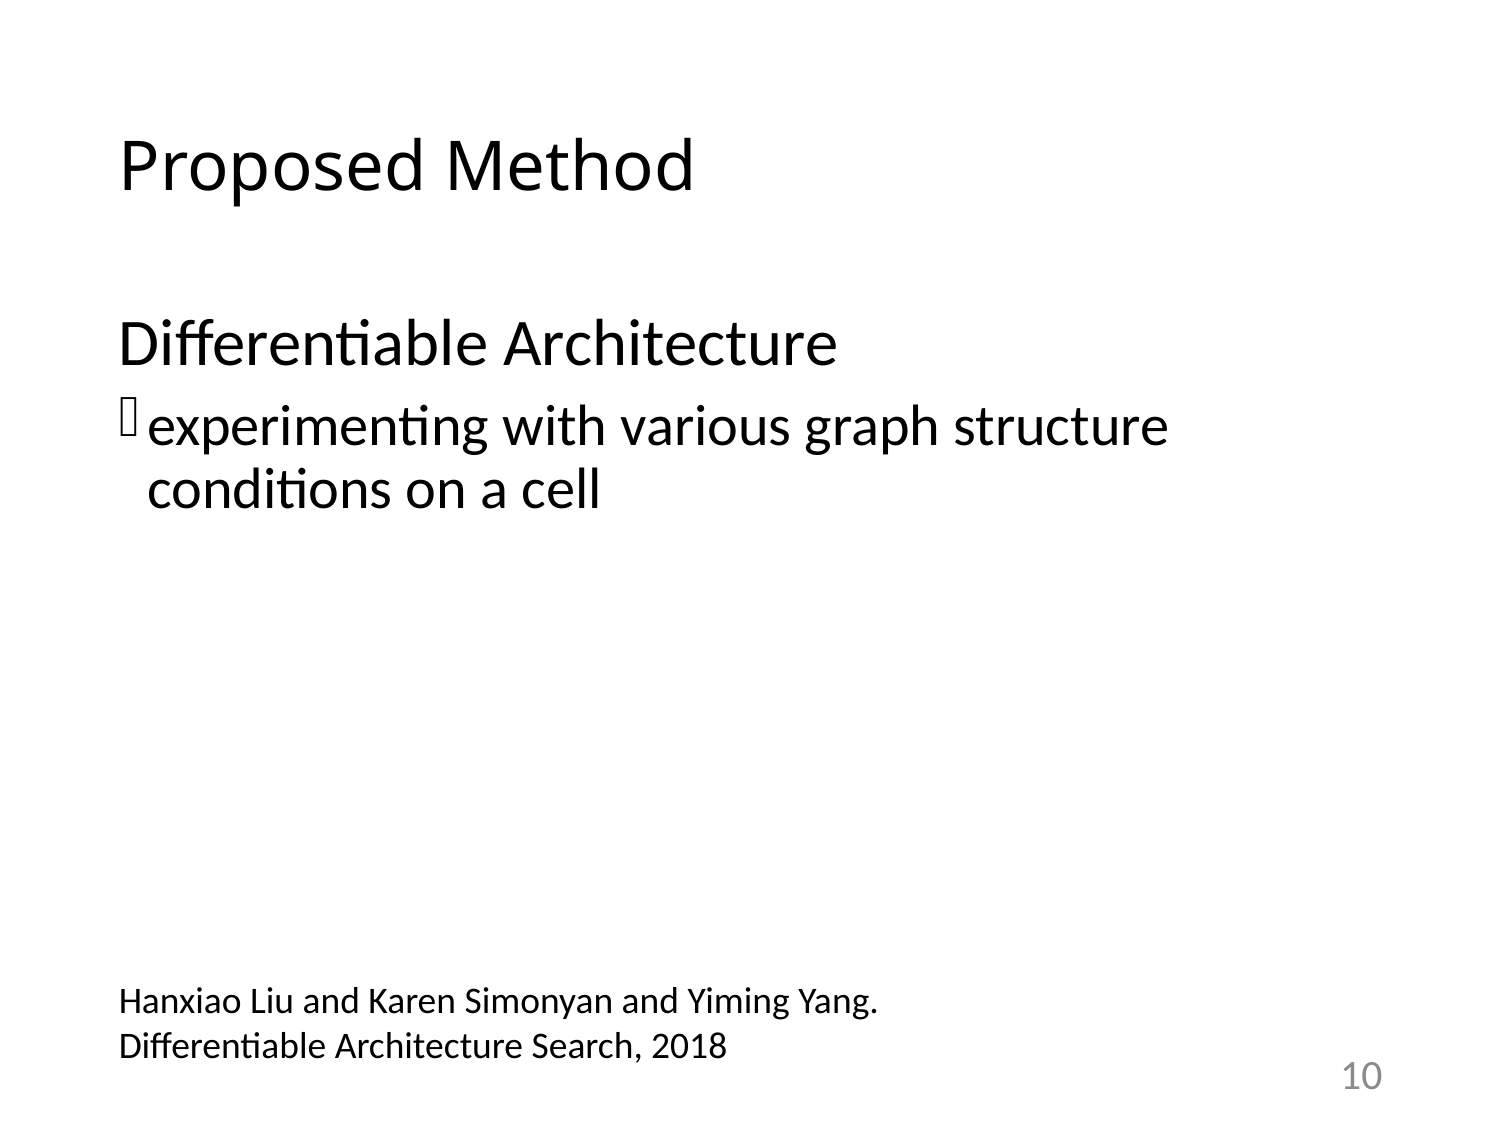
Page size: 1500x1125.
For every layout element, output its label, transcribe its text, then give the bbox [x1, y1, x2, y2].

slide_number 10 [1060, 1042, 1398, 1103]
title Proposed Method [103, 60, 1398, 278]
list Differentiable Architecture experimenting with various graph structure conditions on a cell [103, 299, 1398, 1014]
text_box Hanxiao Liu and Karen Simonyan and Yiming Yang. Differentiable Architecture Search, 2018 [103, 968, 1098, 1074]
